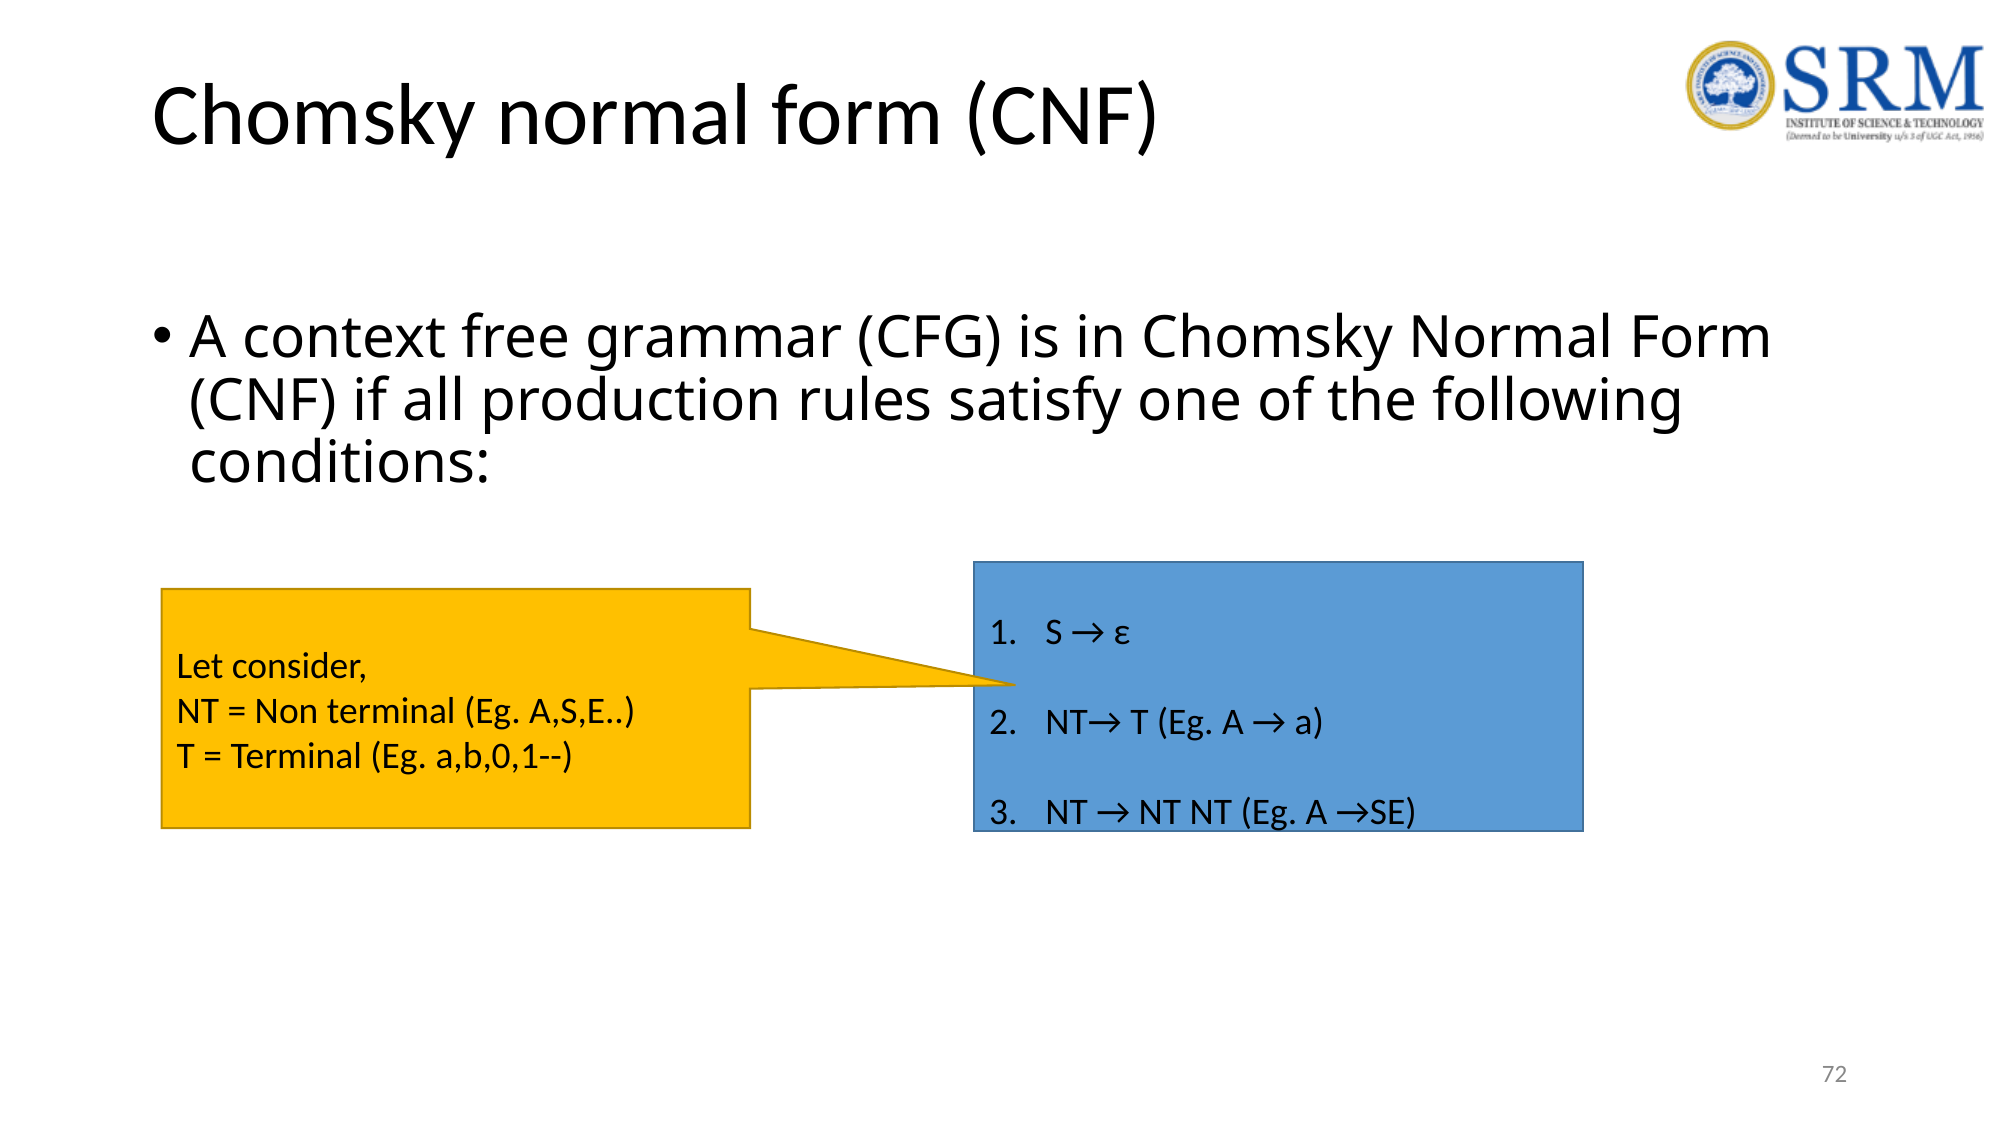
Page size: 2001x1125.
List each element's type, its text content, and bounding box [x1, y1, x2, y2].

text_box Let consider, NT = Non terminal (Eg. A,S,E..) T = Terminal (Eg. a,b,0,1--) [161, 589, 1016, 829]
text_box S → ε NT→ T (Eg. A → a) NT → NT NT (Eg. A →SE) [974, 562, 1583, 832]
title Chomsky normal form (CNF) [137, 59, 1863, 278]
list A context free grammar (CFG) is in Chomsky Normal Form (CNF) if all production rules satisfy one of the following conditions: [137, 299, 1863, 1014]
picture [1674, 0, 1993, 182]
slide_number 72 [1412, 1042, 1863, 1103]
